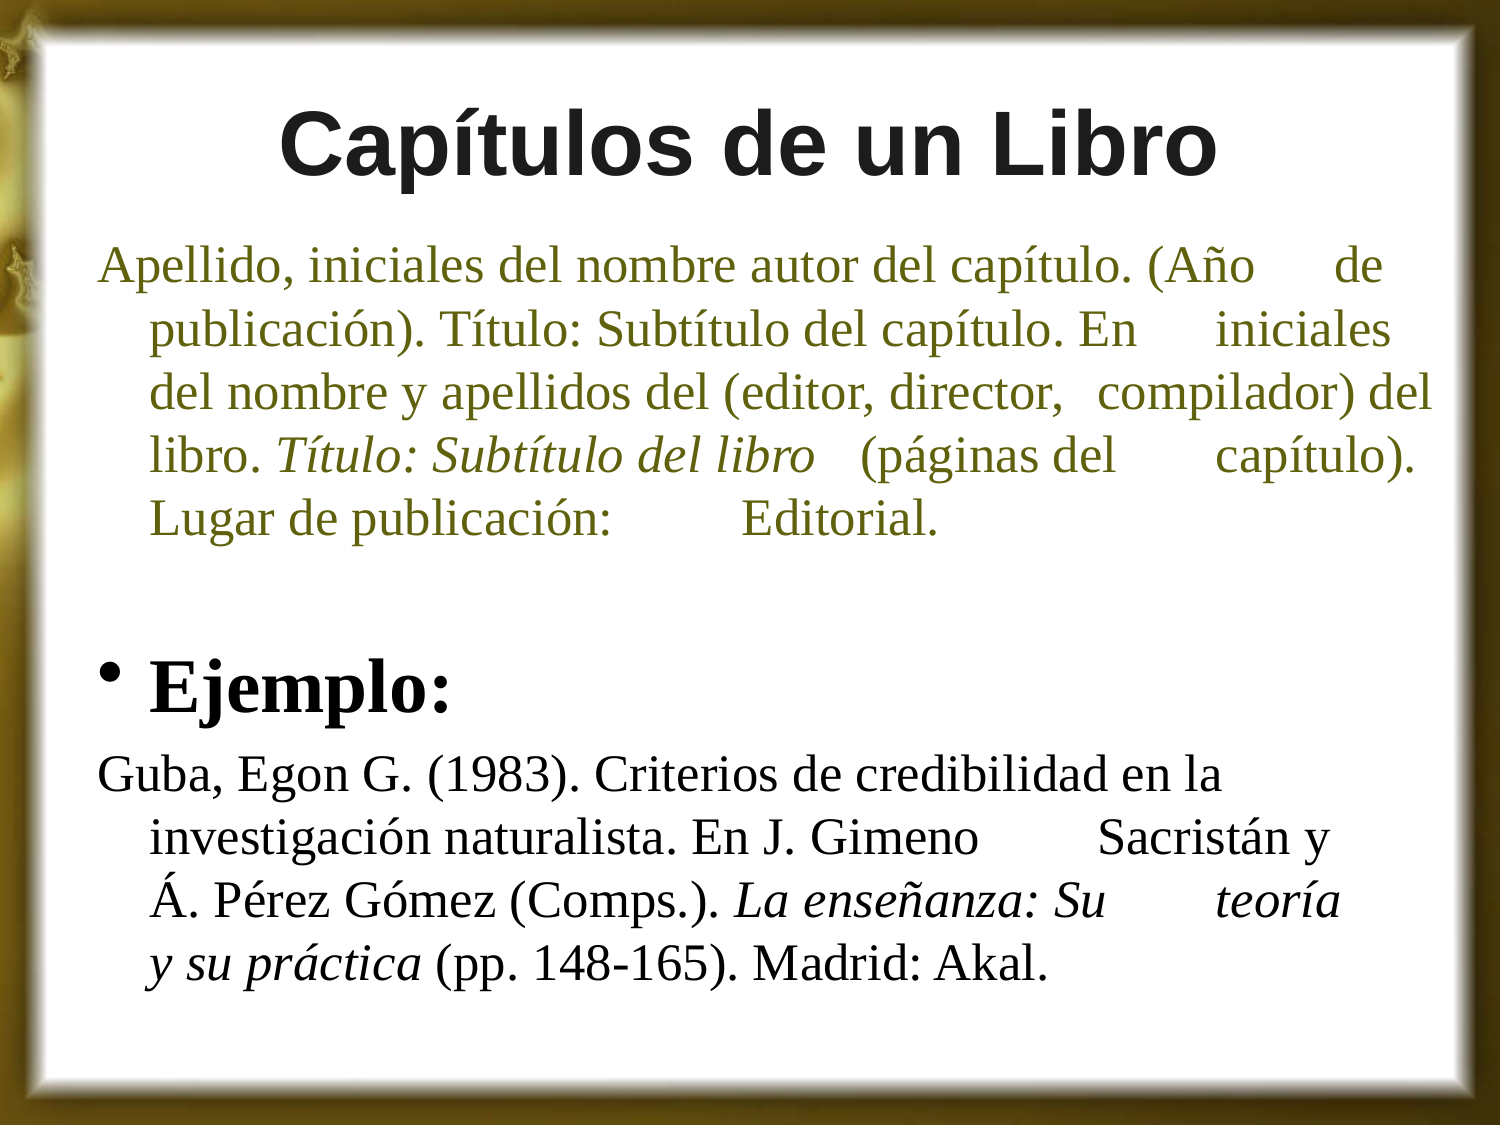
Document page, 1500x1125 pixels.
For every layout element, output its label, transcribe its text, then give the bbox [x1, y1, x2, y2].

title Capítulos de un Libro [74, 44, 1426, 233]
list Apellido, iniciales del nombre autor del capítulo. (Año de publicación). Título: Subtítulo del capítulo. En iniciales del nombre y apellidos del (editor, director, compilador) del libro. Título: Subtítulo del libro (páginas del capítulo). Lugar de publicación: Editorial. Ejemplo: Guba, Egon G. (1983). Criterios de credibilidad en la investigación naturalista. En J. Gimeno Sacristán y Á. Pérez Gómez (Comps.). La enseñanza: Su teoría y su práctica (pp. 148-165). Madrid: Akal. [81, 222, 1473, 1000]
picture [0, 0, 1500, 1125]
